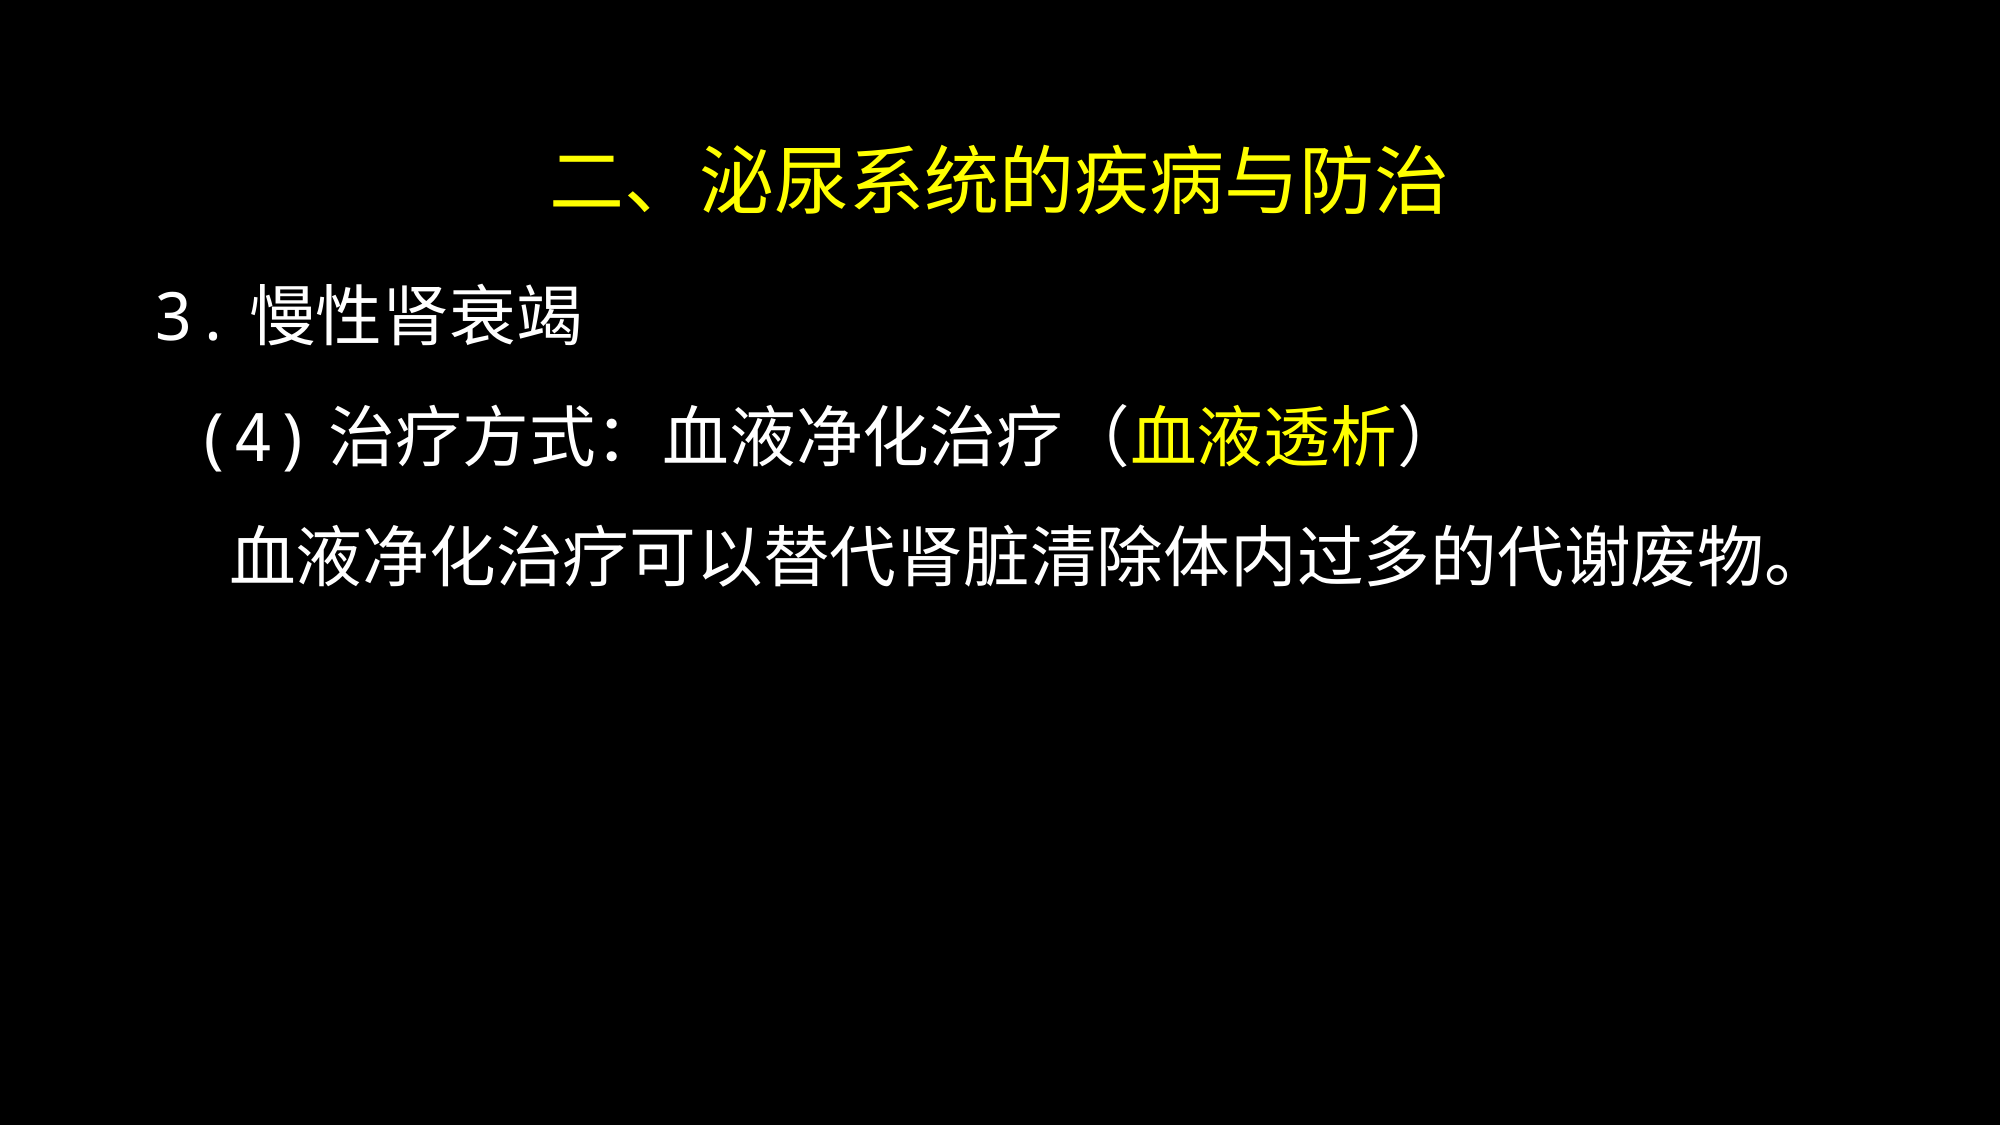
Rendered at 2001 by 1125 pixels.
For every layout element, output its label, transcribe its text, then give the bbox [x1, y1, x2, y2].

text_box 二、泌尿系统的疾病与防治 [311, 107, 1689, 250]
text_box 3.慢性肾衰竭 (4)治疗方式：血液净化治疗（血液透析） 血液净化治疗可以替代肾脏清除体内过多的代谢废物。 [144, 225, 1899, 1035]
